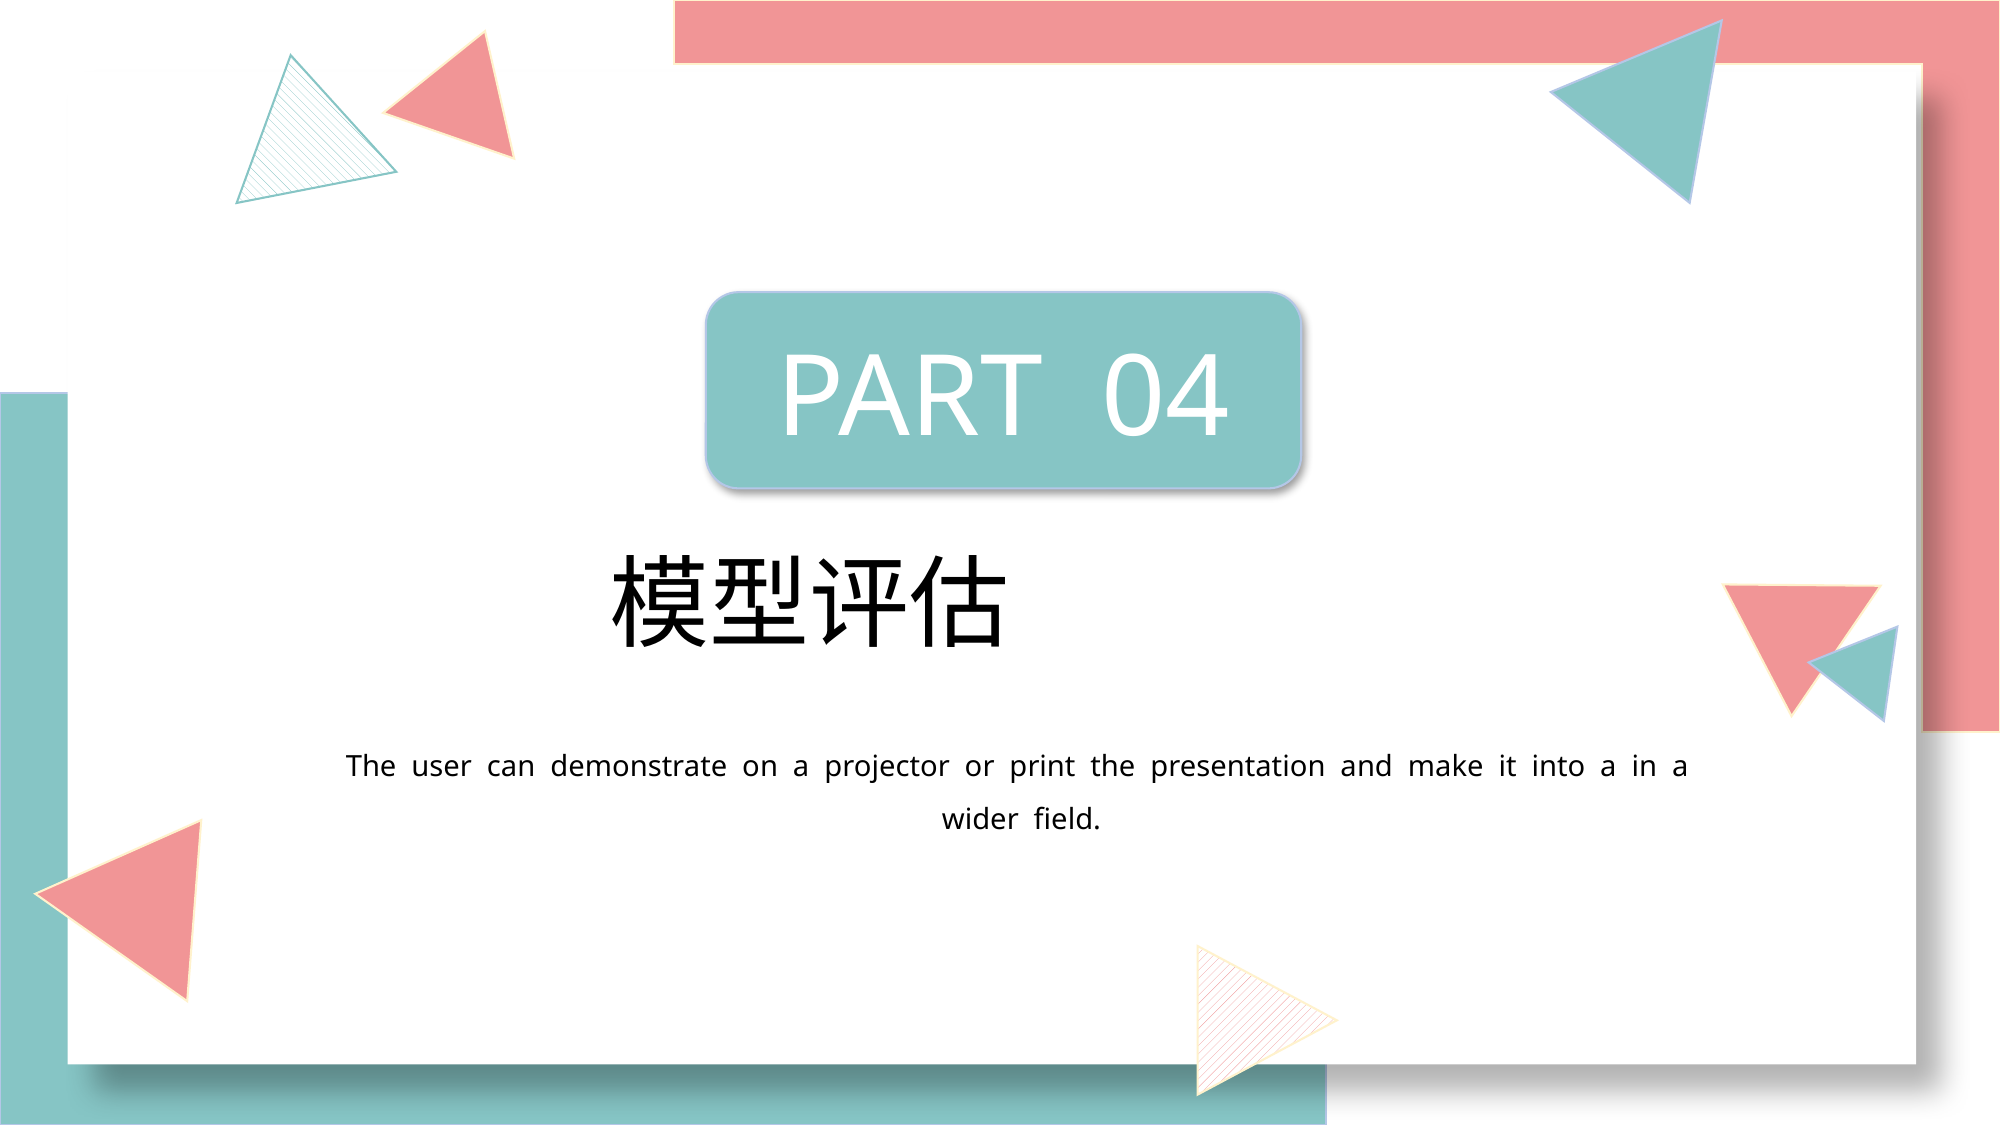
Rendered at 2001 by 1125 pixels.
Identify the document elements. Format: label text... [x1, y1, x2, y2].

text_box [1806, 625, 1899, 723]
text_box The user can demonstrate on a projector or print the presentation and make it into a in a wider field. [296, 722, 1747, 843]
text_box [1196, 944, 1340, 1097]
text_box [673, 0, 2000, 733]
text_box [1721, 583, 1883, 719]
text_box [235, 53, 399, 205]
text_box [0, 392, 1327, 1125]
text_box PART 04 [704, 291, 1303, 490]
text_box 模型评估 [594, 532, 1449, 668]
text_box [67, 70, 1917, 1066]
text_box [33, 818, 203, 1004]
text_box [1548, 18, 1724, 205]
text_box [380, 29, 516, 161]
